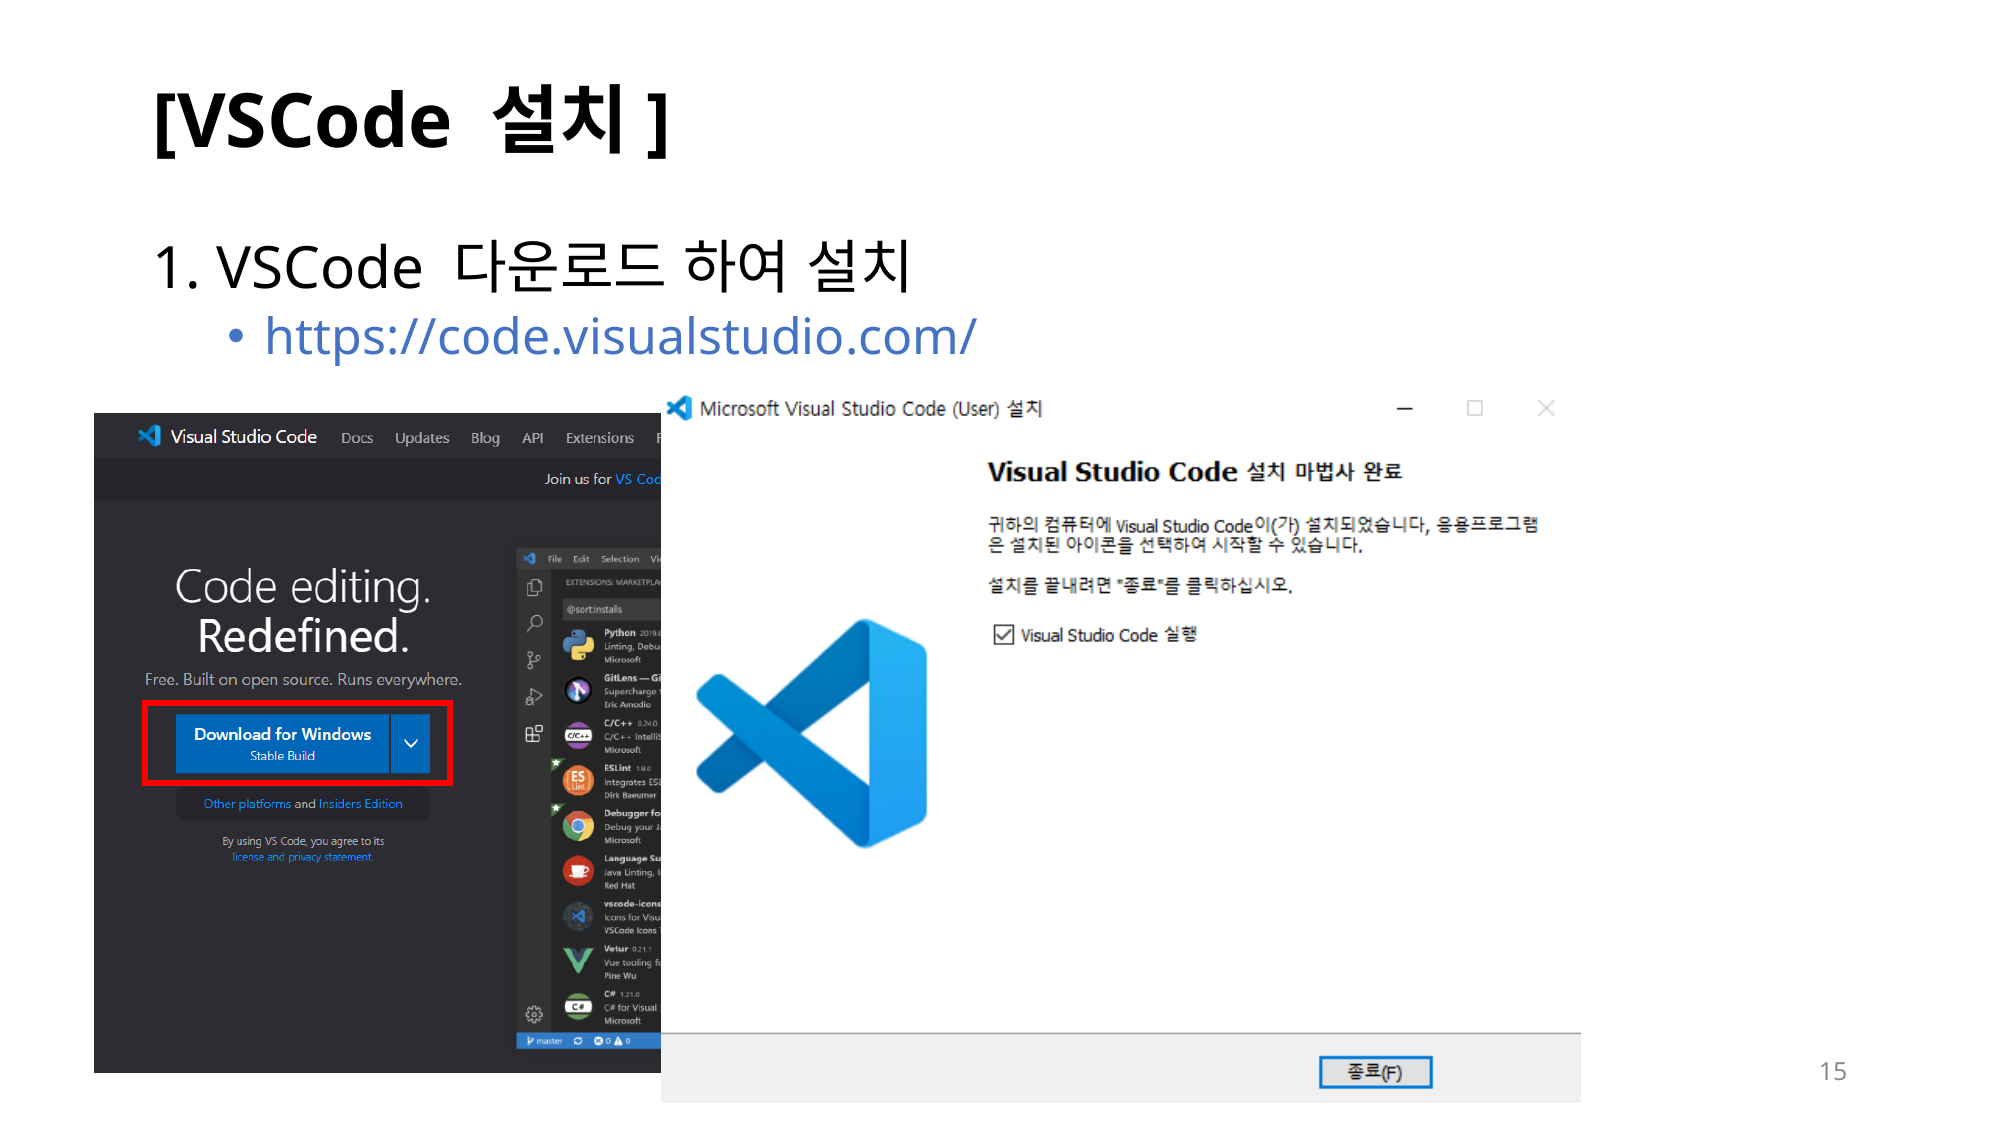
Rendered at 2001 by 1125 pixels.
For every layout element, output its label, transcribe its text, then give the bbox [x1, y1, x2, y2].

slide_number 15 [1581, 1042, 1863, 1103]
picture [661, 388, 1581, 1103]
list 1. VSCode 다운로드 하여 설치 https://code.visualstudio.com/ [137, 230, 1863, 945]
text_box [94, 413, 661, 1073]
title [VSCode 설치] [137, 14, 1863, 230]
